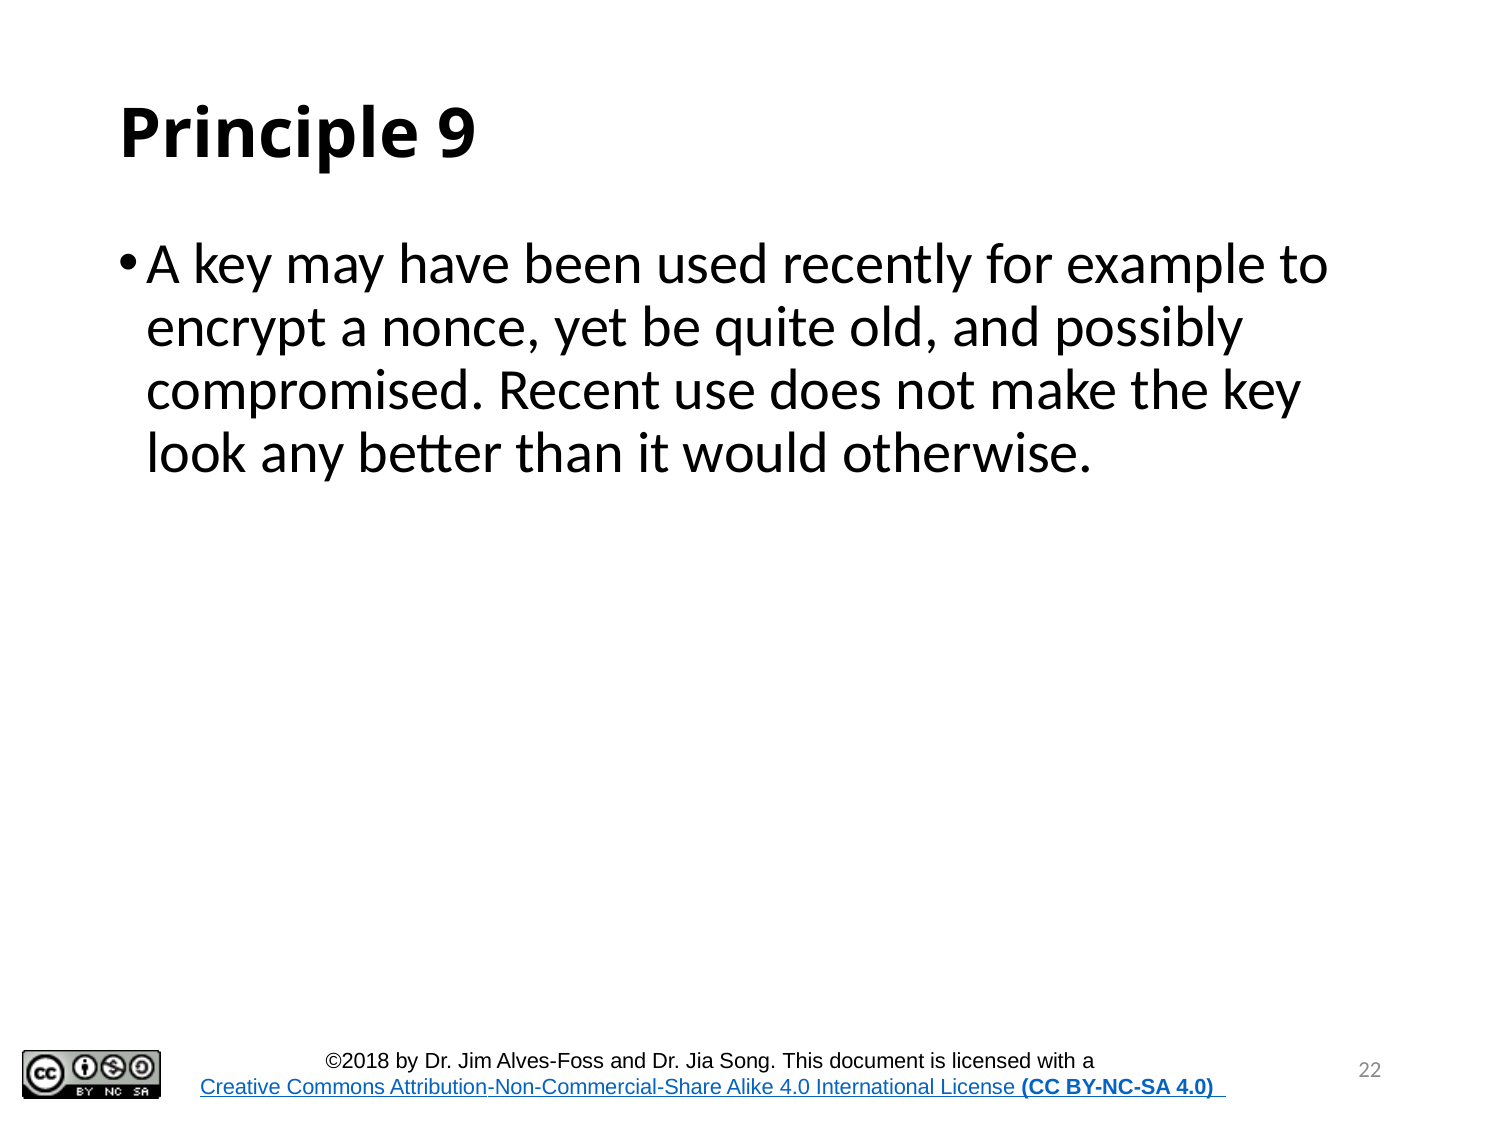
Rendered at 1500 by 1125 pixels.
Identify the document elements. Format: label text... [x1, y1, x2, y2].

picture [22, 1050, 161, 1099]
title Principle 9 [102, 59, 1398, 211]
slide_number 22 [1315, 1038, 1397, 1099]
list A key may have been used recently for example to encrypt a nonce, yet be quite old, and possibly compromised. Recent use does not make the key look any better than it would otherwise. [102, 225, 1398, 1014]
